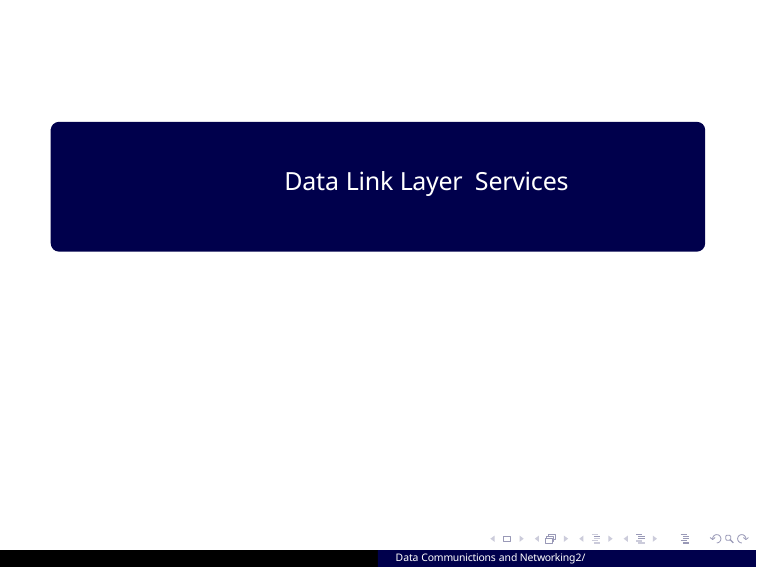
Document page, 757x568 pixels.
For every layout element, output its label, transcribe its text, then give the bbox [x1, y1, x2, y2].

title Data Link Layer Services [273, 163, 579, 261]
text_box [0, 549, 757, 568]
